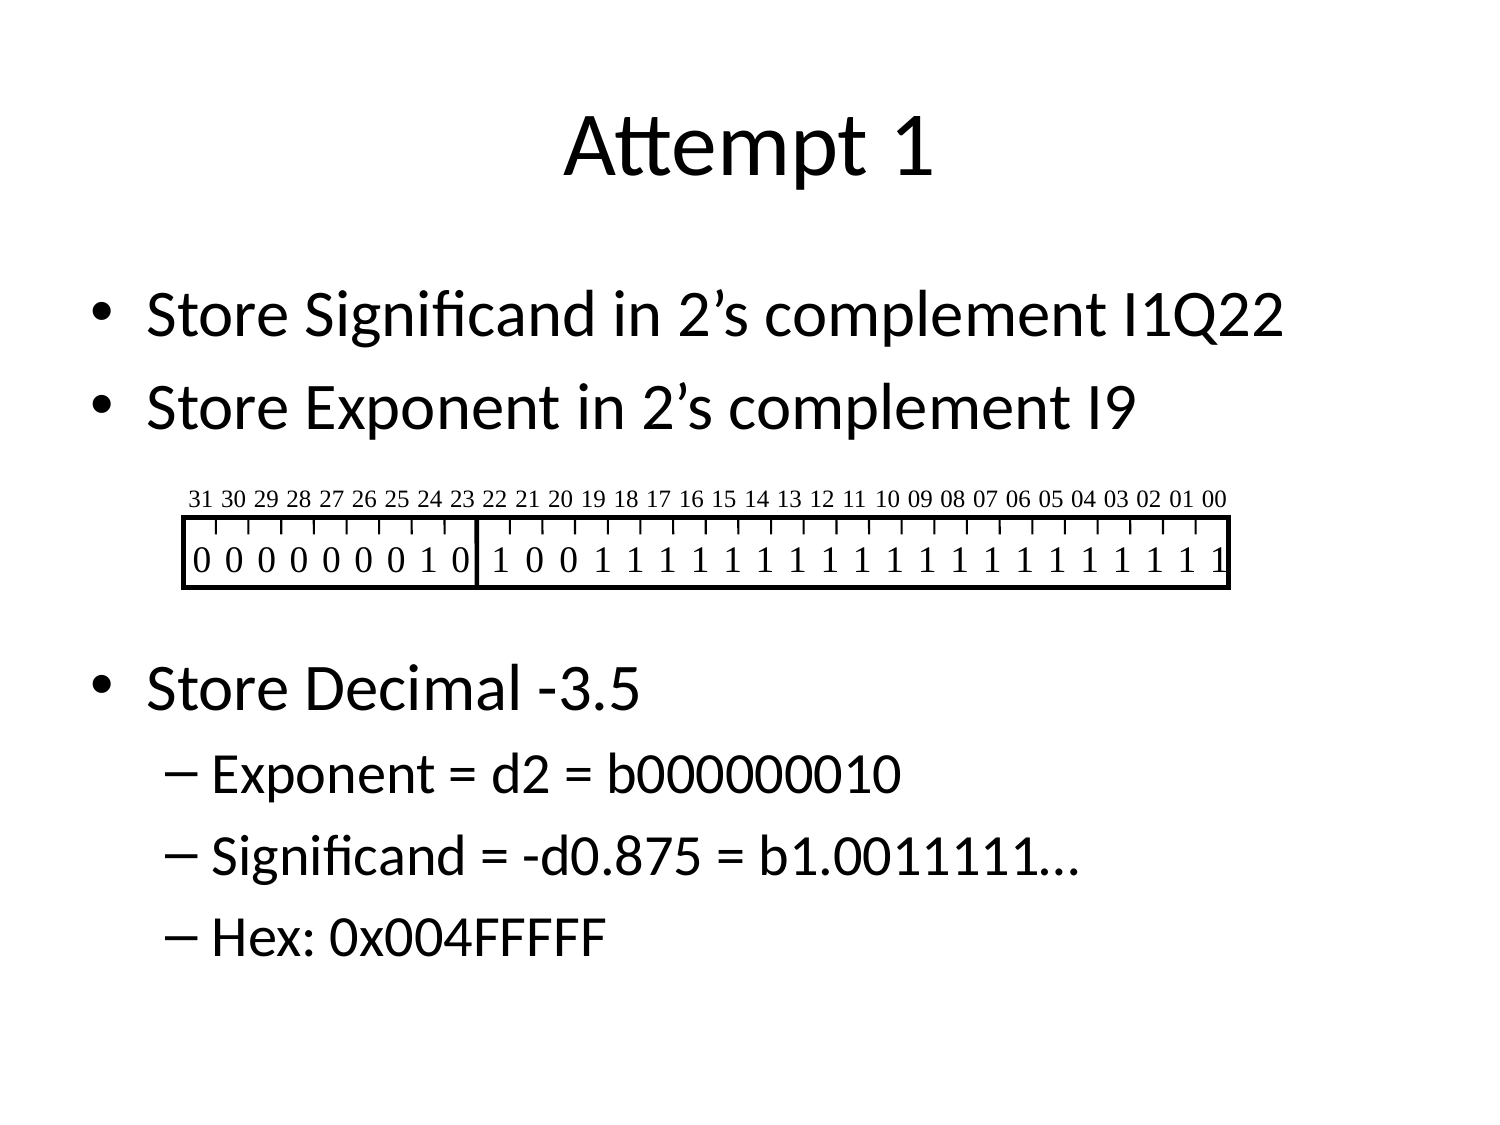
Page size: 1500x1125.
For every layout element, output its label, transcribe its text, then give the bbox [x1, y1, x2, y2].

title Attempt 1 [75, 45, 1425, 233]
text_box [172, 474, 1261, 589]
